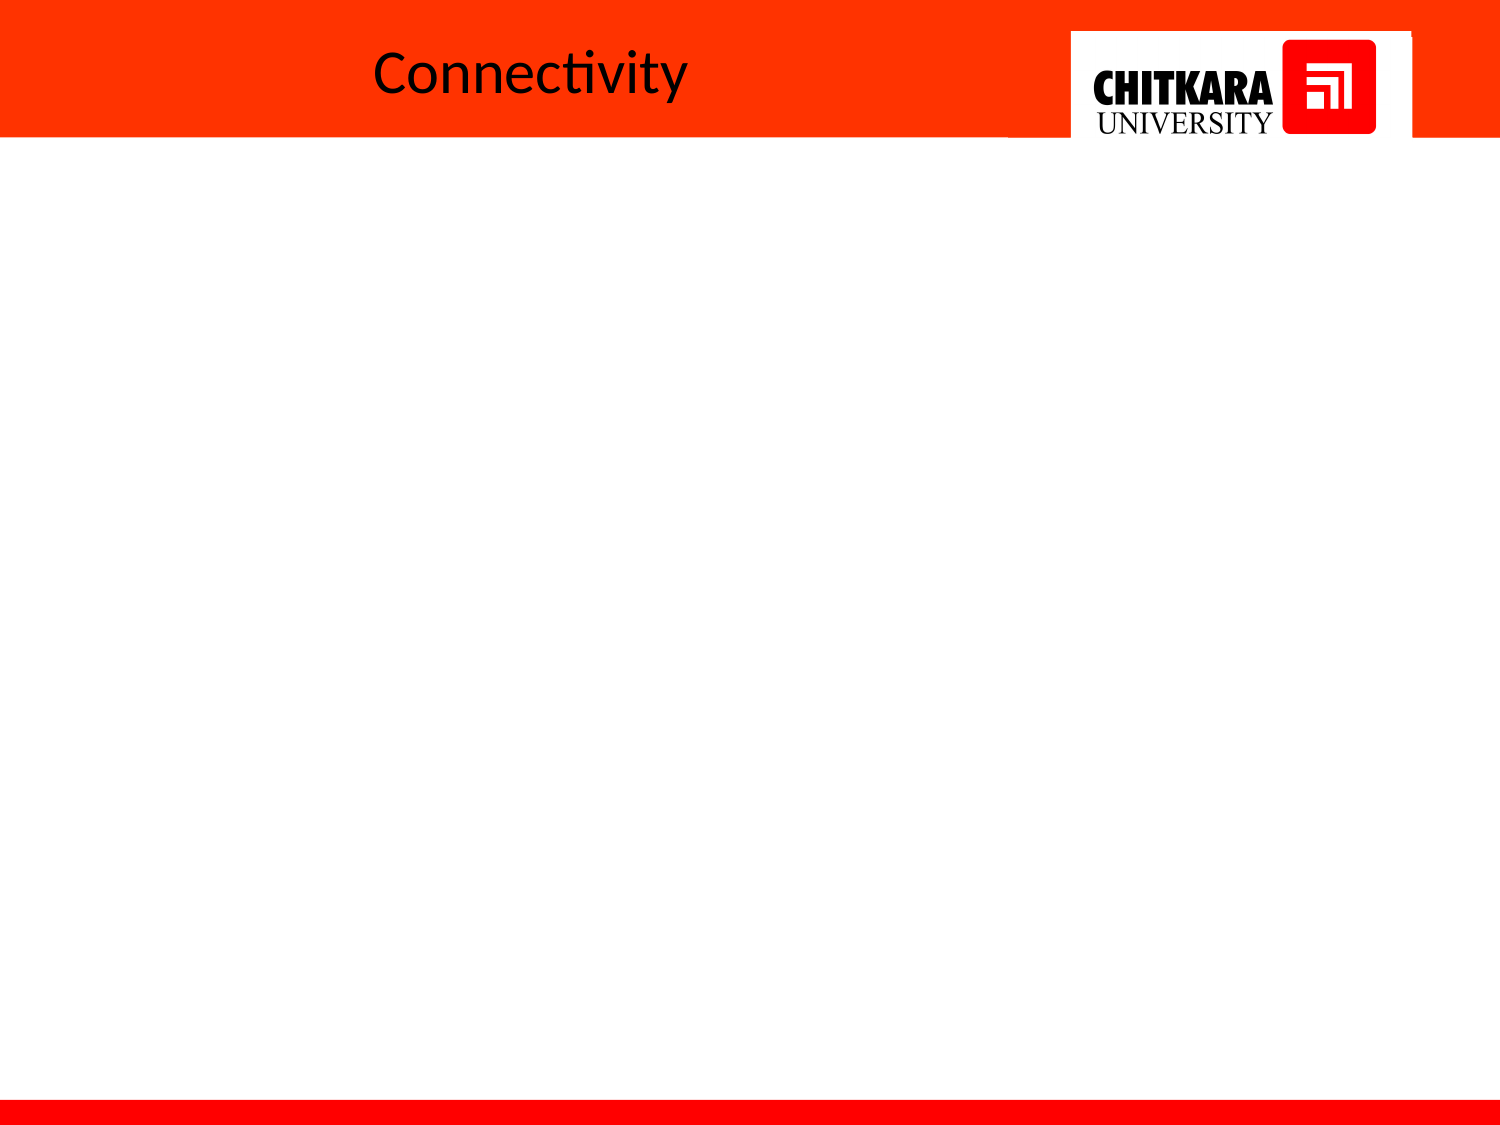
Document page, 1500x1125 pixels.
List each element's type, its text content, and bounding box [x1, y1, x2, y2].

picture [1074, 37, 1391, 138]
title Connectivity [0, 0, 1063, 138]
